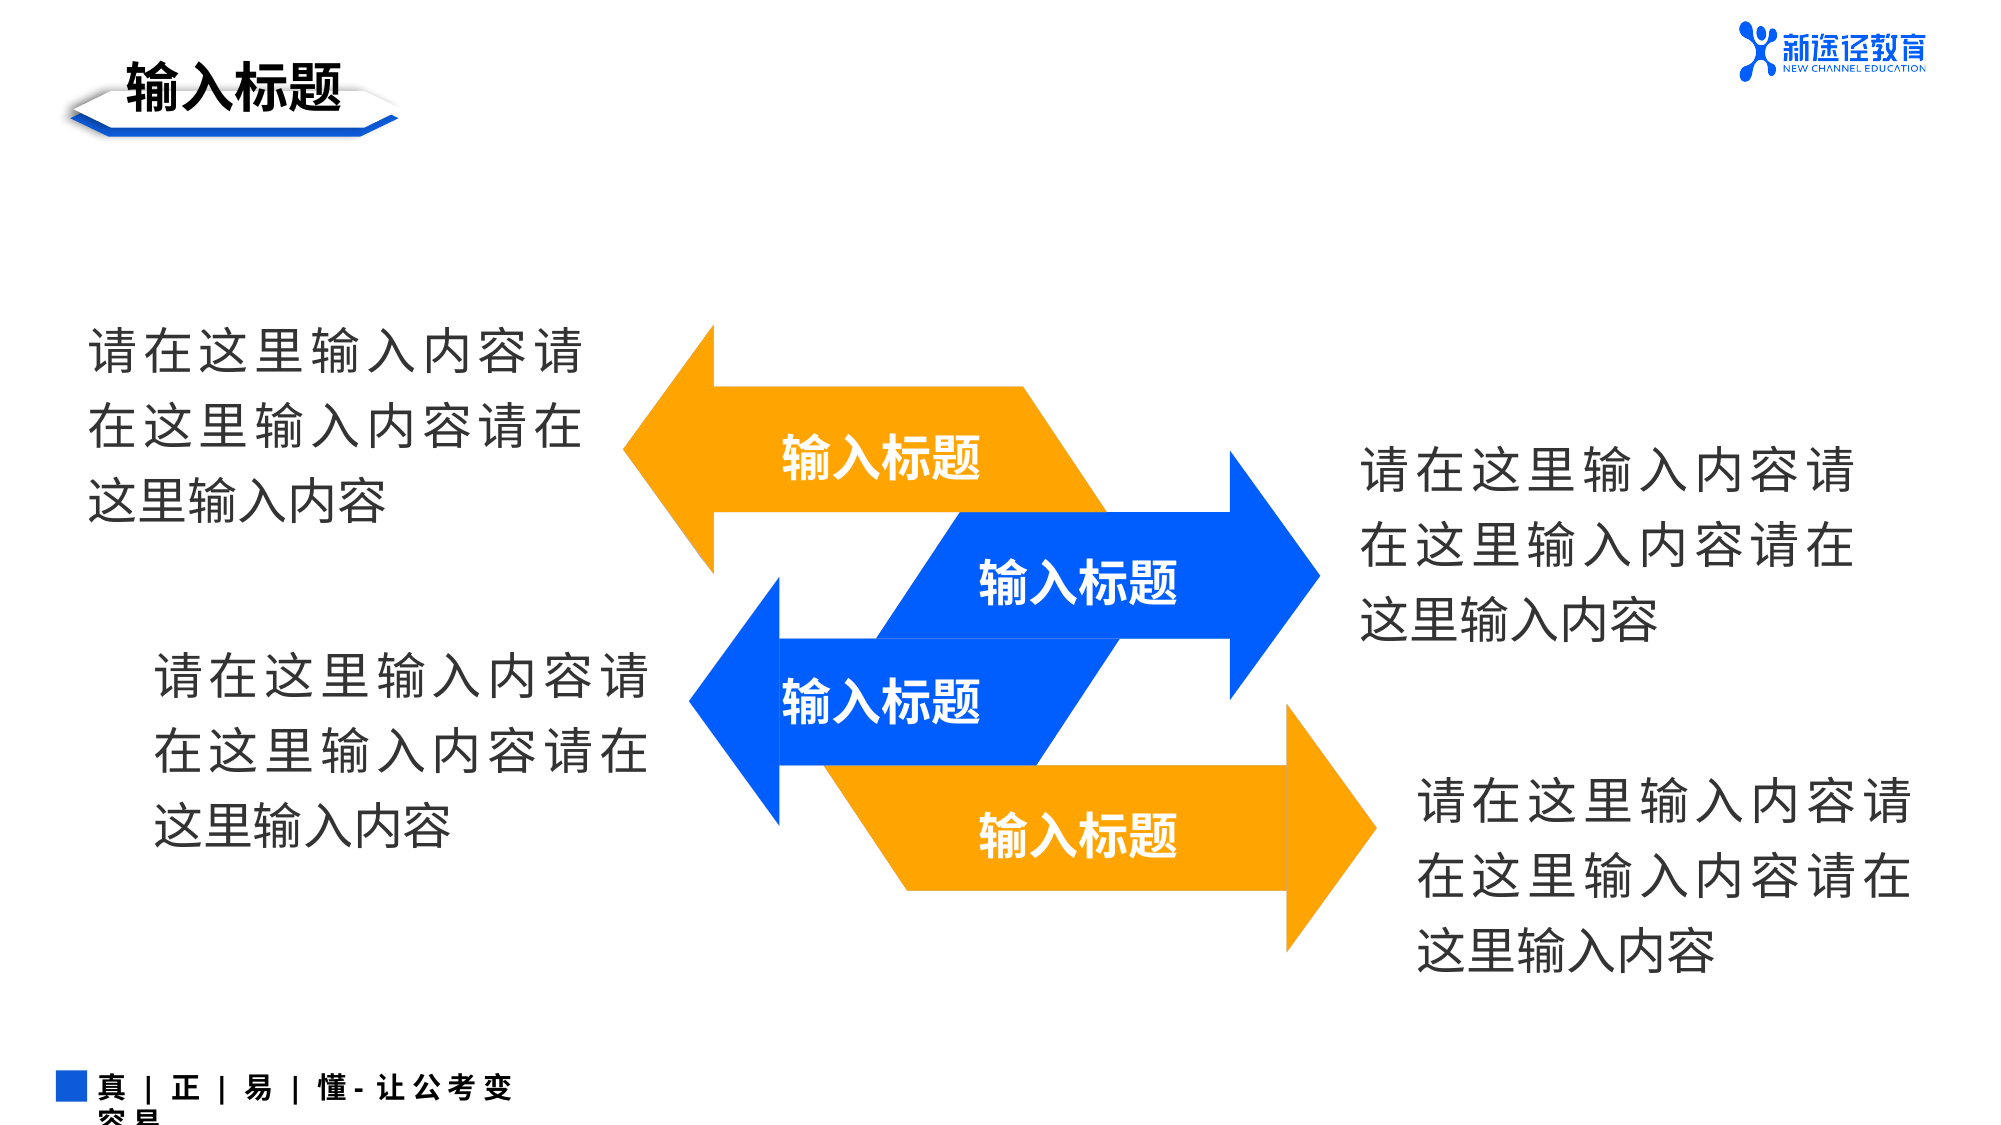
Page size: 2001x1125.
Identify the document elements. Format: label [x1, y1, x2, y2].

picture [1739, 21, 1926, 82]
text_box [70, 52, 402, 137]
text_box [72, 296, 1928, 983]
